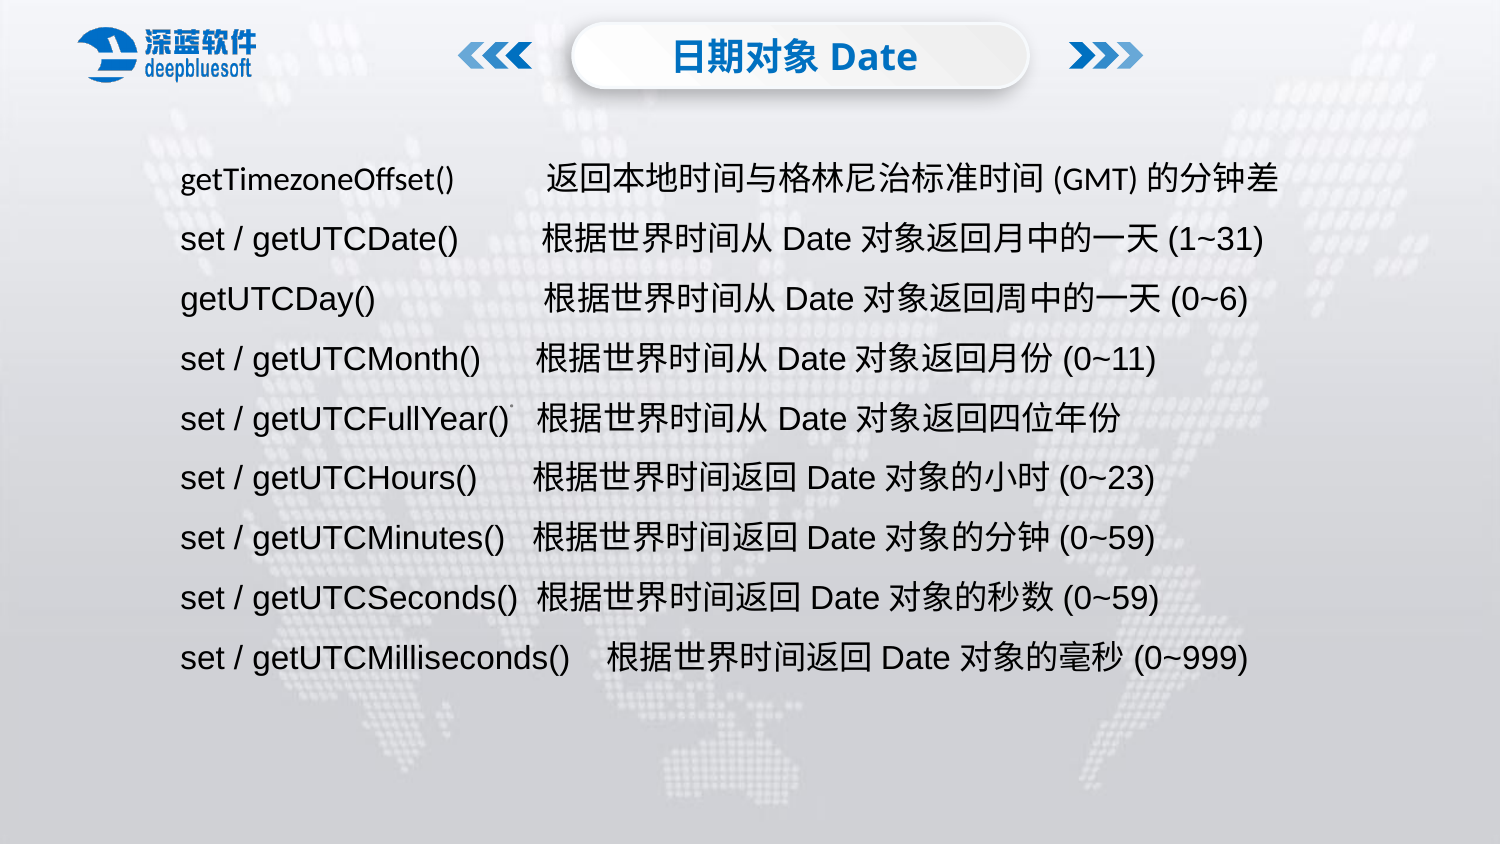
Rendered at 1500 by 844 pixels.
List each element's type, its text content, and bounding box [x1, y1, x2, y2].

picture [0, 0, 1500, 844]
text_box 日期对象Date [572, 28, 1016, 82]
text_box getTimezoneOffset() 返回本地时间与格林尼治标准时间(GMT)的分钟差 set / getUTCDate() 根据世界时间从Date对象返回月中的一天(1~31) getUTCDay() 根据世界时间从Date对象返回周中的一天(0~6) set / getUTCMonth() 根据世界时间从Date对象返回月份(0~11) set / getUTCFullYear() 根据世界时间从Date对象返回四位年份 set / getUTCHours() 根据世界时间返回Date对象的小时(0~23) set / getUTCMinutes() 根据世界时间返回Date对象的分钟(0~59) set / getUTCSeconds() 根据世界时间返回Date对象的秒数(0~59) set / getUTCMilliseconds() 根据世界时间返回Date对象的毫秒(0~999) [165, 130, 1316, 684]
text_box [583, 21, 1031, 90]
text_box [1068, 41, 1144, 69]
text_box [457, 41, 533, 69]
